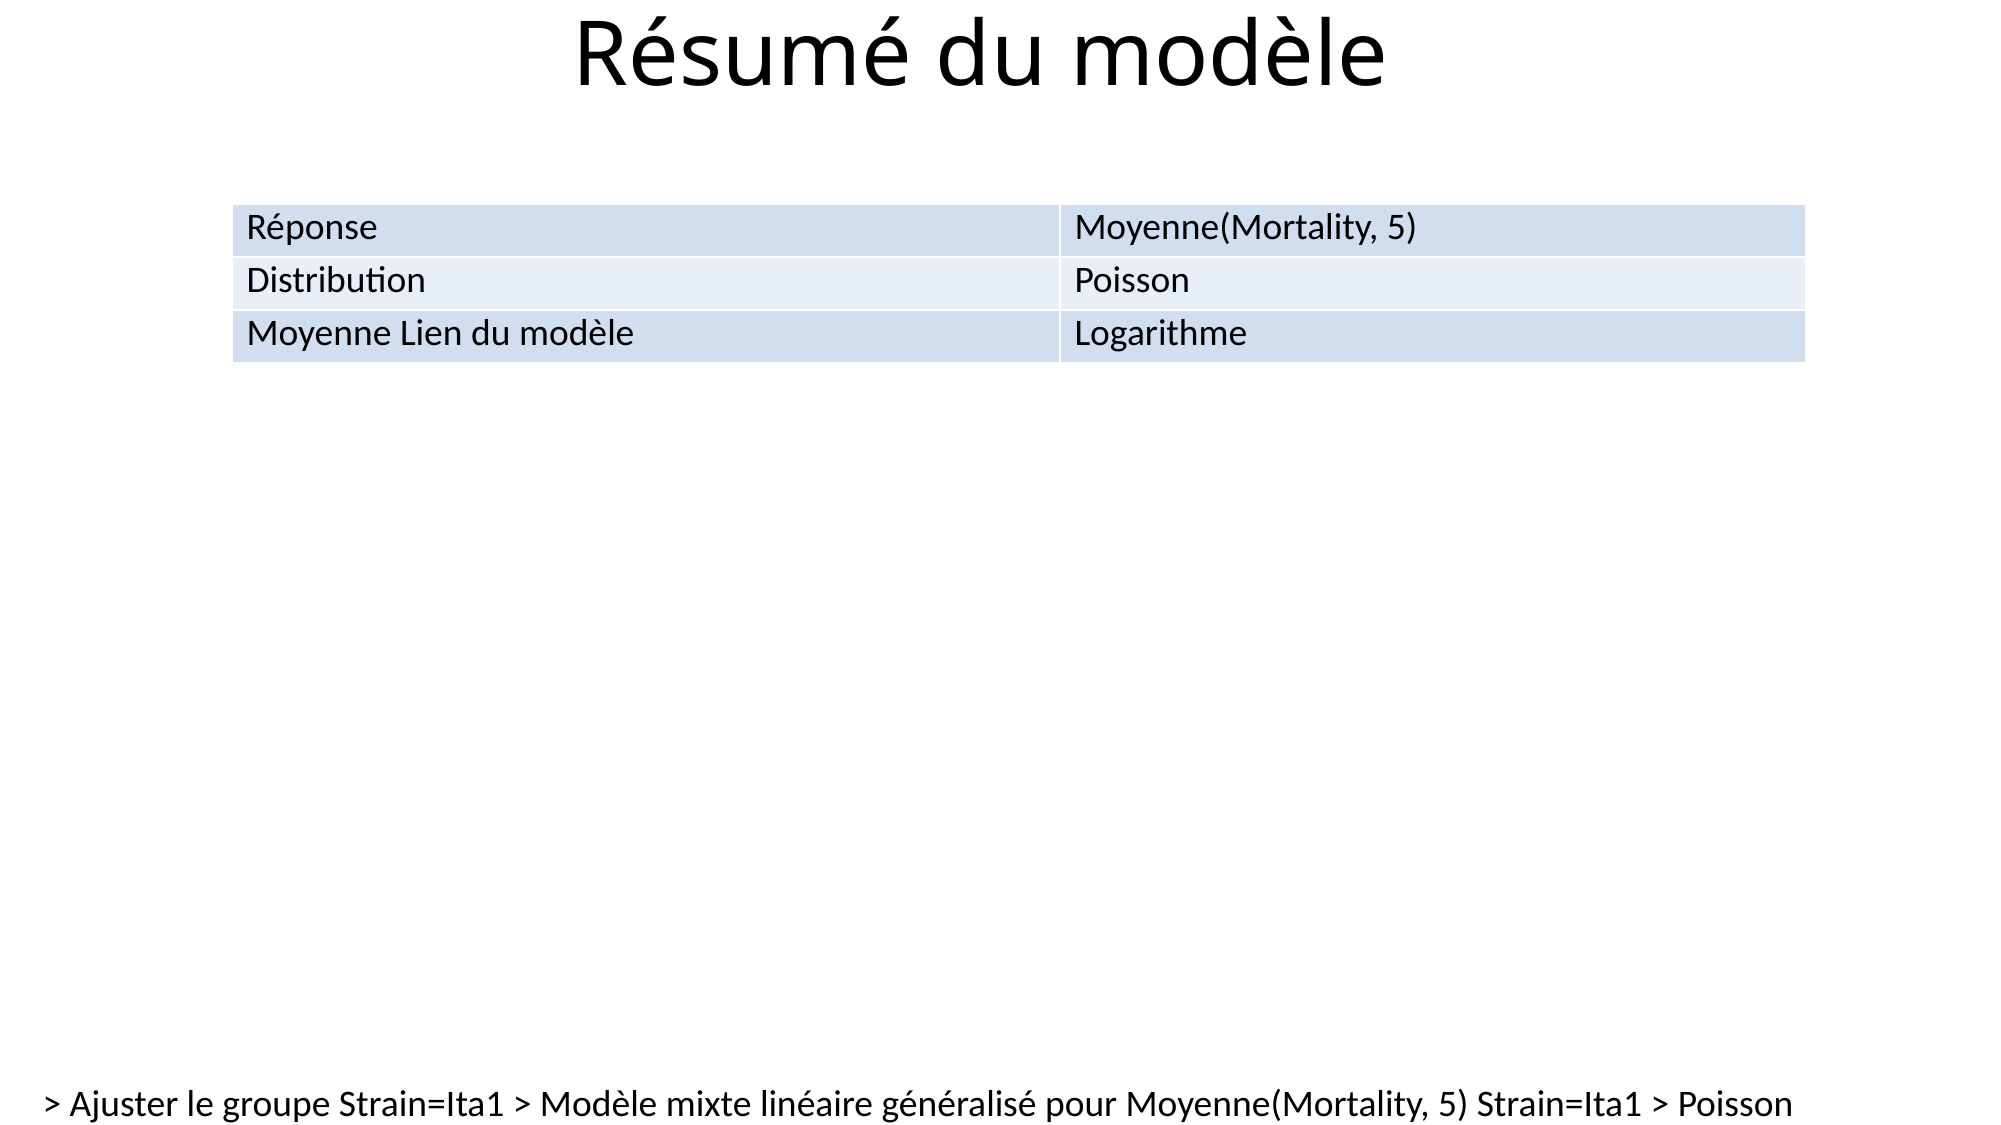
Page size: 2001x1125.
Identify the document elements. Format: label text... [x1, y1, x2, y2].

text_box > Ajuster le groupe Strain=Ita1 > Modèle mixte linéaire généralisé pour Moyenne(Mortality, 5) Strain=Ita1 > Poisson [42, 1079, 1796, 1125]
table_header Réponse [233, 205, 1059, 256]
table_cell Moyenne Lien du modèle [233, 311, 1059, 362]
table_header Moyenne(Mortality, 5) [1061, 205, 1805, 256]
table_cell Logarithme [1061, 311, 1805, 362]
table_cell Poisson [1061, 258, 1805, 309]
table_cell Distribution [233, 258, 1059, 309]
title Résumé du modèle [0, 0, 1963, 113]
